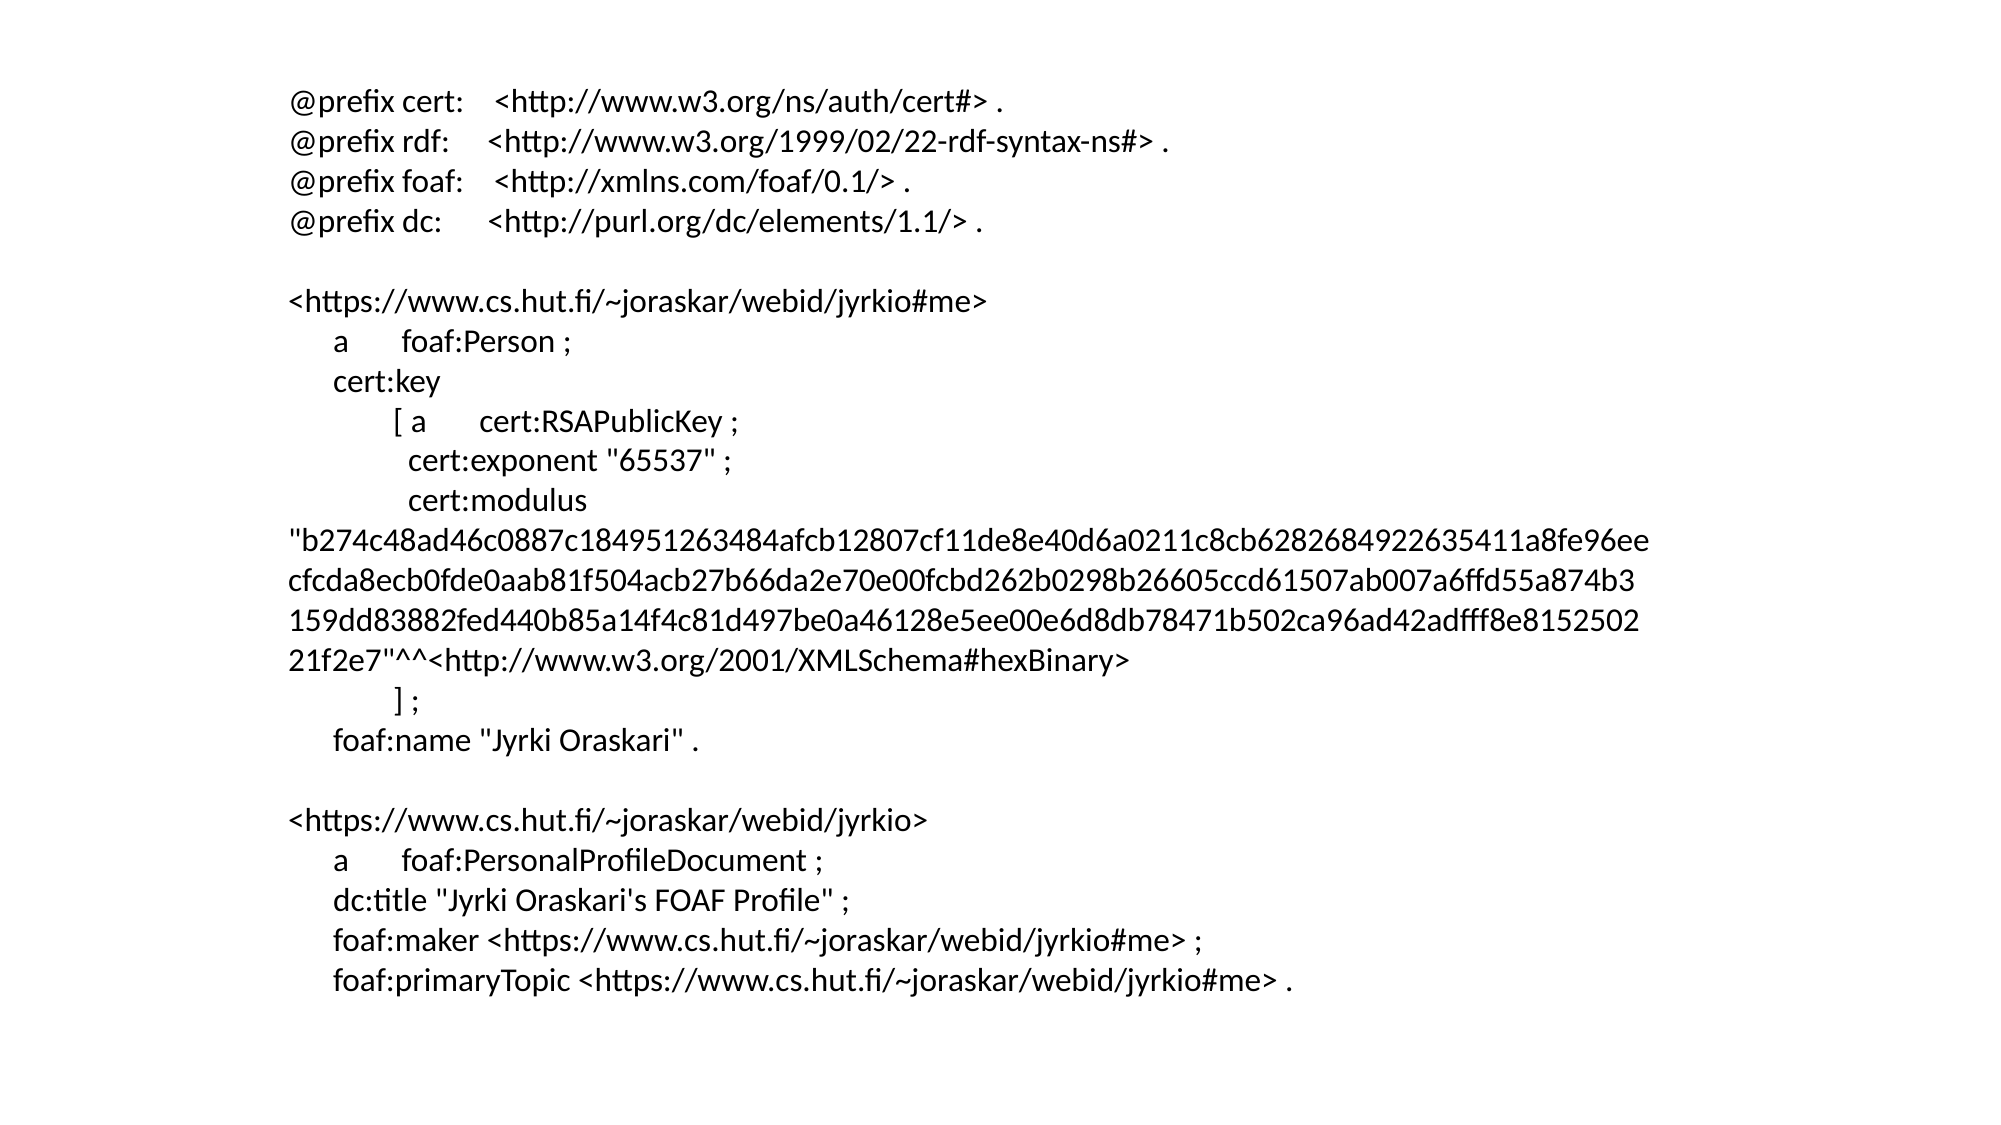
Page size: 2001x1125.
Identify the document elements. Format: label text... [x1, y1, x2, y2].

text_box @prefix cert: <http://www.w3.org/ns/auth/cert#> . @prefix rdf: <http://www.w3.org/1999/02/22-rdf-syntax-ns#> . @prefix foaf: <http://xmlns.com/foaf/0.1/> . @prefix dc: <http://purl.org/dc/elements/1.1/> . <https://www.cs.hut.fi/~joraskar/webid/jyrkio#me> a foaf:Person ; cert:key [ a cert:RSAPublicKey ; cert:exponent "65537" ; cert:modulus "b274c48ad46c0887c184951263484afcb12807cf11de8e40d6a0211c8cb6282684922635411a8fe96eecfcda8ecb0fde0aab81f504acb27b66da2e70e00fcbd262b0298b26605ccd61507ab007a6ffd55a874b3159dd83882fed440b85a14f4c81d497be0a46128e5ee00e6d8db78471b502ca96ad42adfff8e815250221f2e7"^^<http://www.w3.org/2001/XMLSchema#hexBinary> ] ; foaf:name "Jyrki Oraskari" . <https://www.cs.hut.fi/~joraskar/webid/jyrkio> a foaf:PersonalProfileDocument ; dc:title "Jyrki Oraskari's FOAF Profile" ; foaf:maker <https://www.cs.hut.fi/~joraskar/webid/jyrkio#me> ; foaf:primaryTopic <https://www.cs.hut.fi/~joraskar/webid/jyrkio#me> . [273, 71, 1668, 1005]
